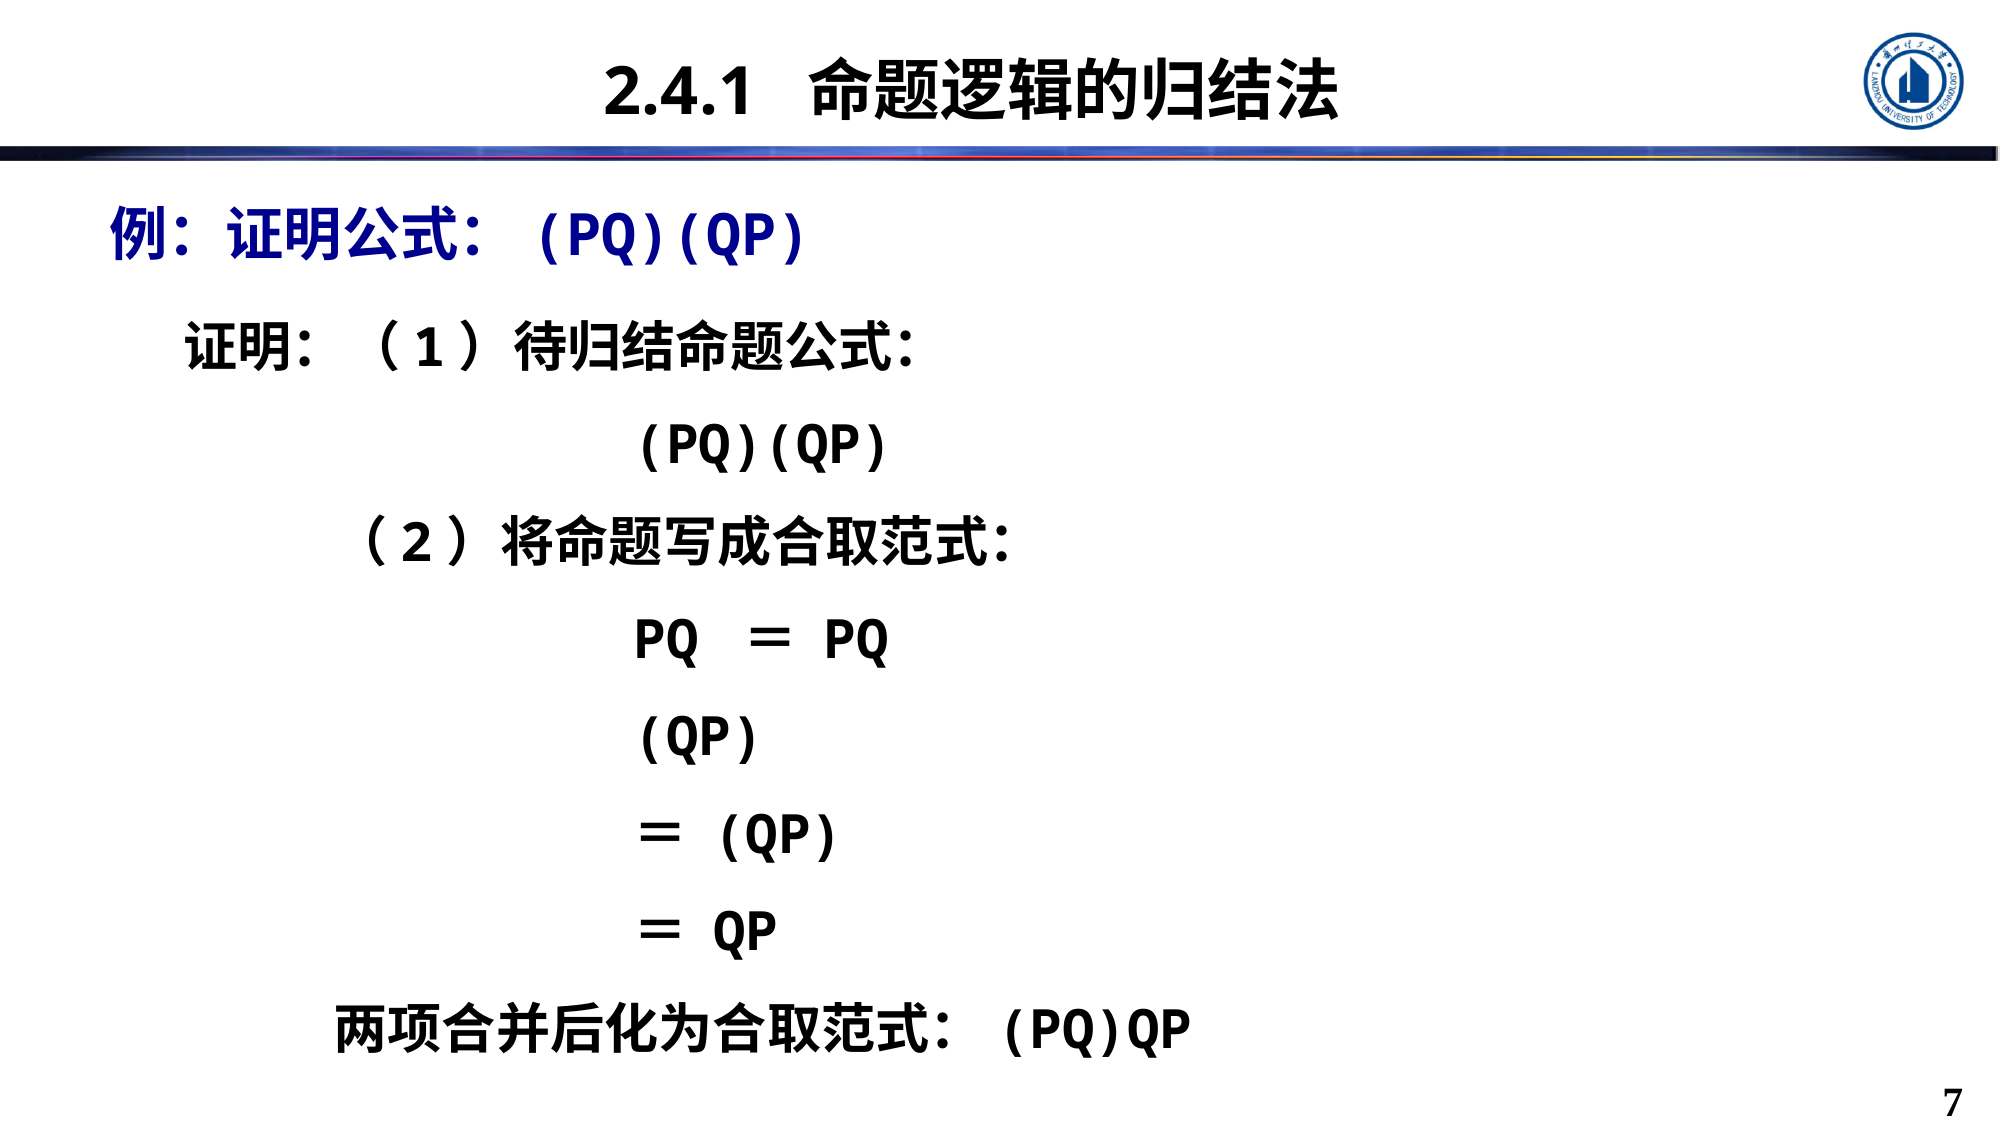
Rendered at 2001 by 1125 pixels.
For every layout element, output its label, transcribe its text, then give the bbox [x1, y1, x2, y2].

title 2.4.1 命题逻辑的归结法 [94, 37, 1851, 138]
slide_number 7 [1905, 1067, 2000, 1125]
picture [0, 146, 2000, 161]
picture [1850, 26, 1976, 136]
